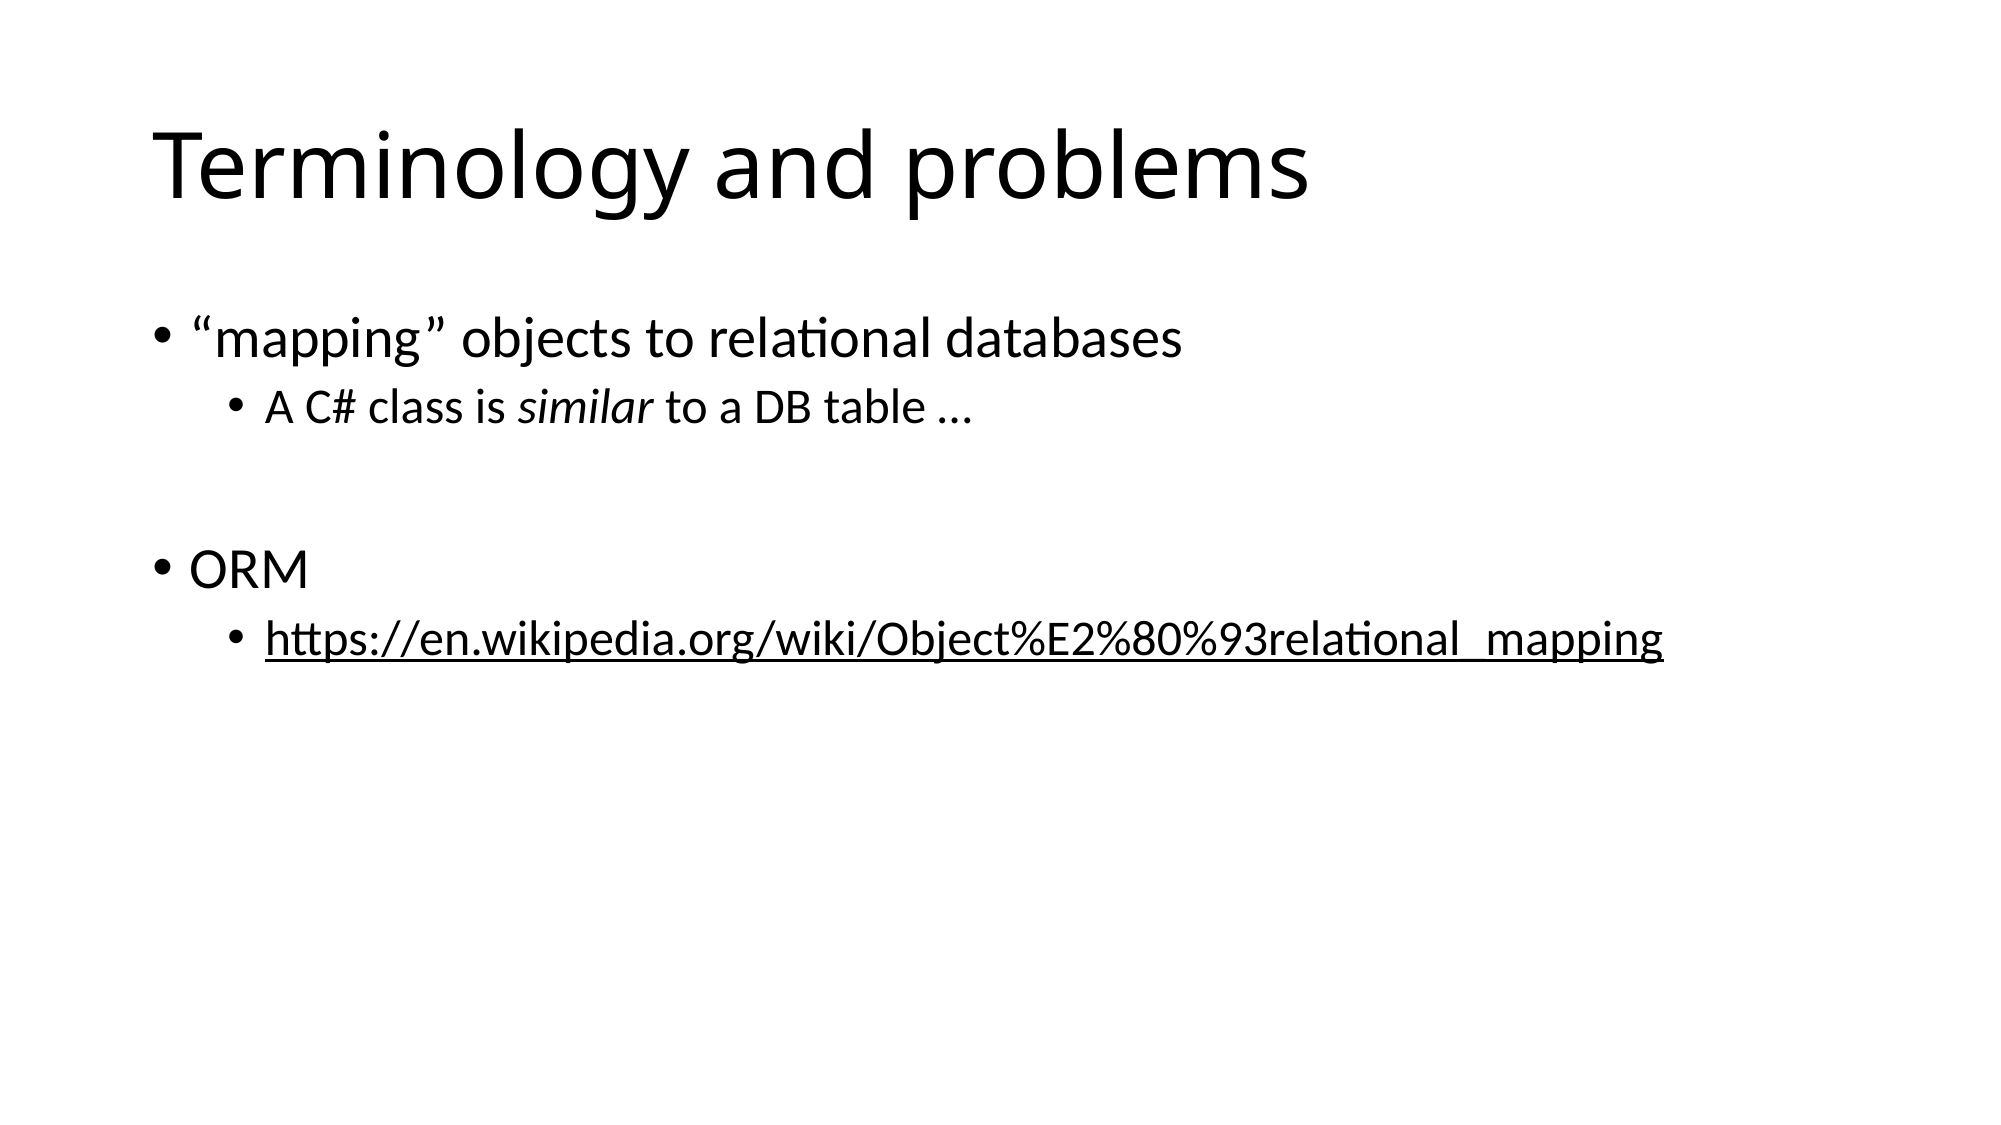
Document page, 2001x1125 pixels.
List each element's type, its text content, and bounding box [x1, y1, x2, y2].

list “mapping” objects to relational databases A C# class is similar to a DB table … ORM https://en.wikipedia.org/wiki/Object%E2%80%93relational_mapping [137, 299, 1863, 1014]
title Terminology and problems [137, 59, 1863, 278]
